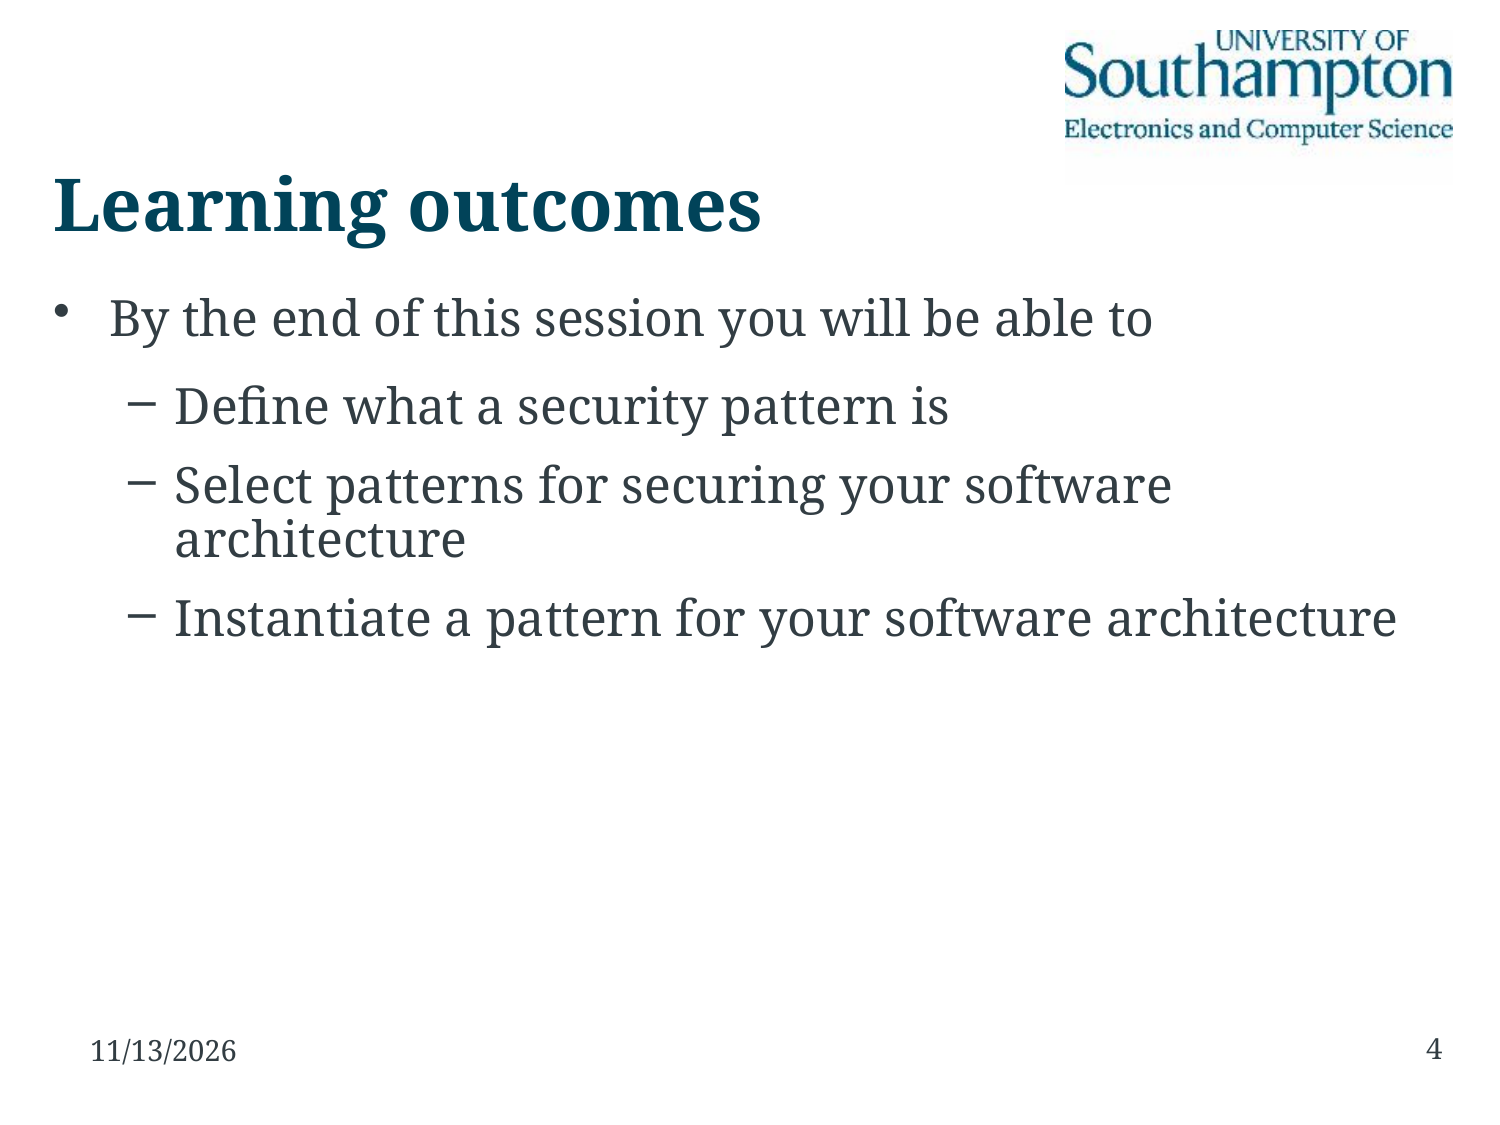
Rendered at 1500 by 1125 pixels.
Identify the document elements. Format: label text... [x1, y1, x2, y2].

picture [1065, 30, 1453, 185]
slide_number 4 [1092, 1022, 1443, 1102]
title Learning outcomes [53, 148, 1447, 256]
list By the end of this session you will be able to Define what a security pattern is Select patterns for securing your software architecture Instantiate a pattern for your software architecture [53, 278, 1447, 1022]
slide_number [74, 1024, 426, 1103]
